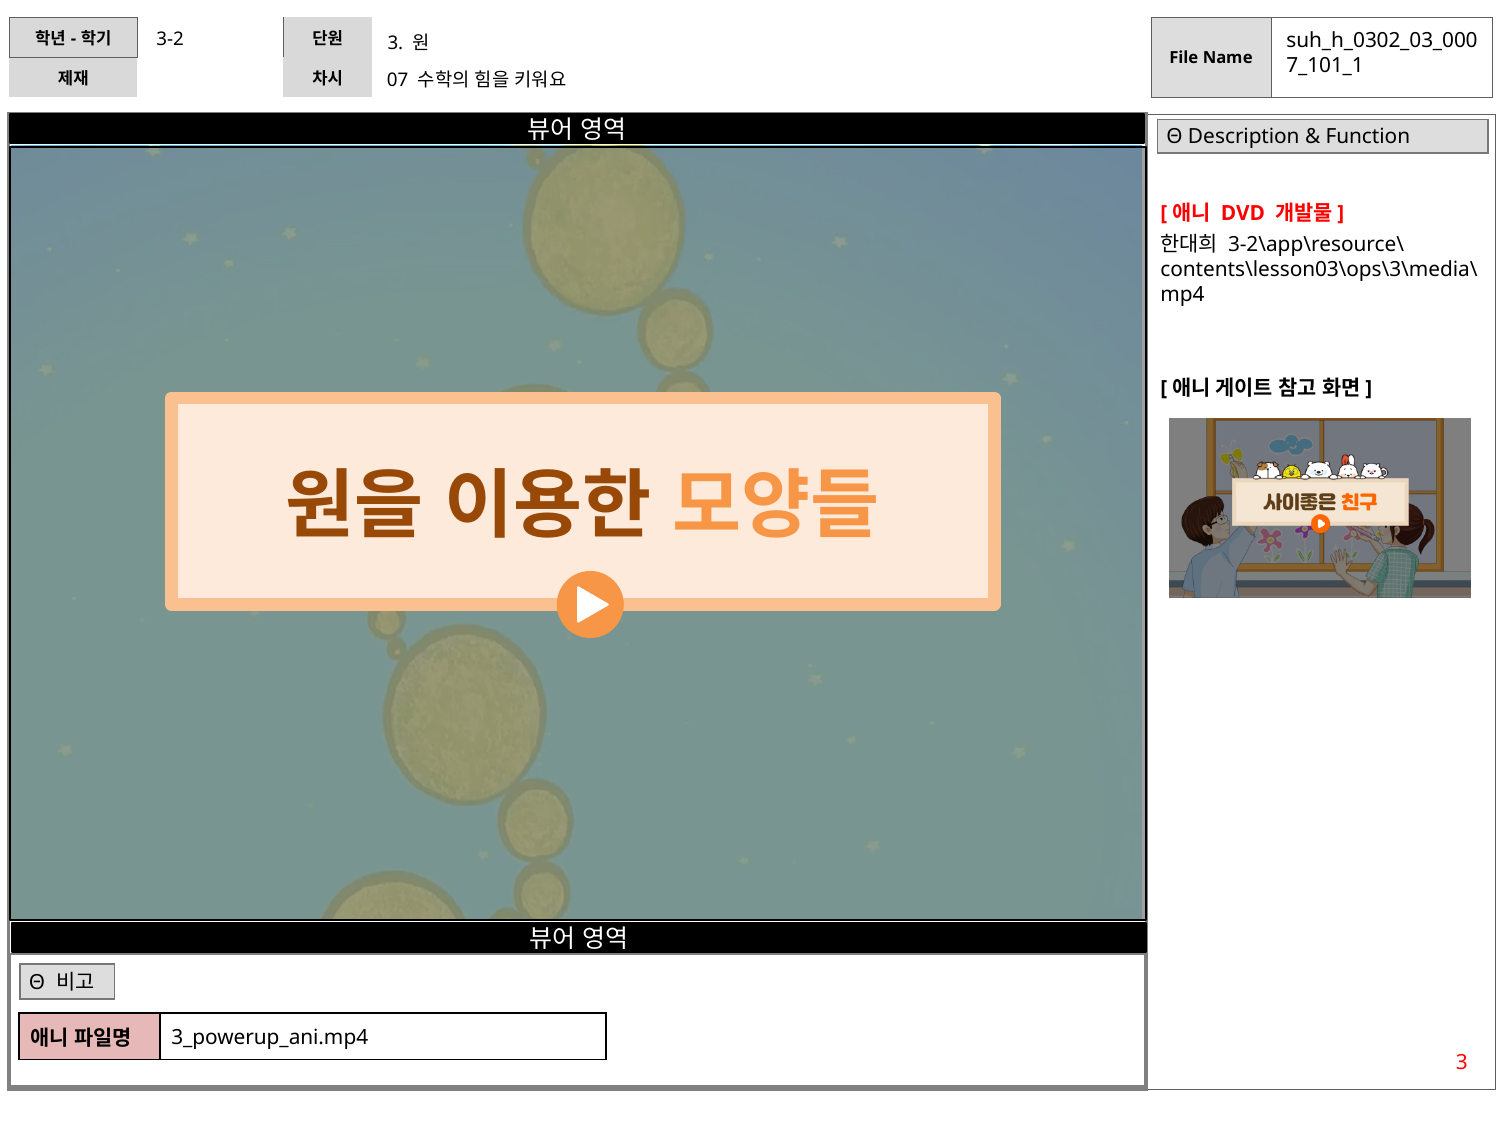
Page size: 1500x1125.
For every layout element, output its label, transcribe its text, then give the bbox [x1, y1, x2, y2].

picture [1169, 418, 1471, 598]
text_box 3-2 [141, 18, 284, 55]
table_header Θ Description & Function [1158, 120, 1487, 152]
table_header 애니 파일명 [20, 1014, 159, 1059]
table_header 3_powerup_ani.mp4 [161, 1014, 605, 1059]
text_box 3. 원 [372, 23, 828, 48]
text_box [1142, 145, 1148, 923]
picture [11, 145, 1142, 920]
text_box 07 수학의 힘을 키워요 [372, 60, 821, 96]
text_box [애니 DVD 개발물] 한대희 3-2\app\resource\contents\lesson03\ops\3\media\mp4 [애니 게이트 참고 화면] [1148, 160, 1500, 532]
text_box suh_h_0302_03_0007_101_1 [1271, 18, 1500, 84]
